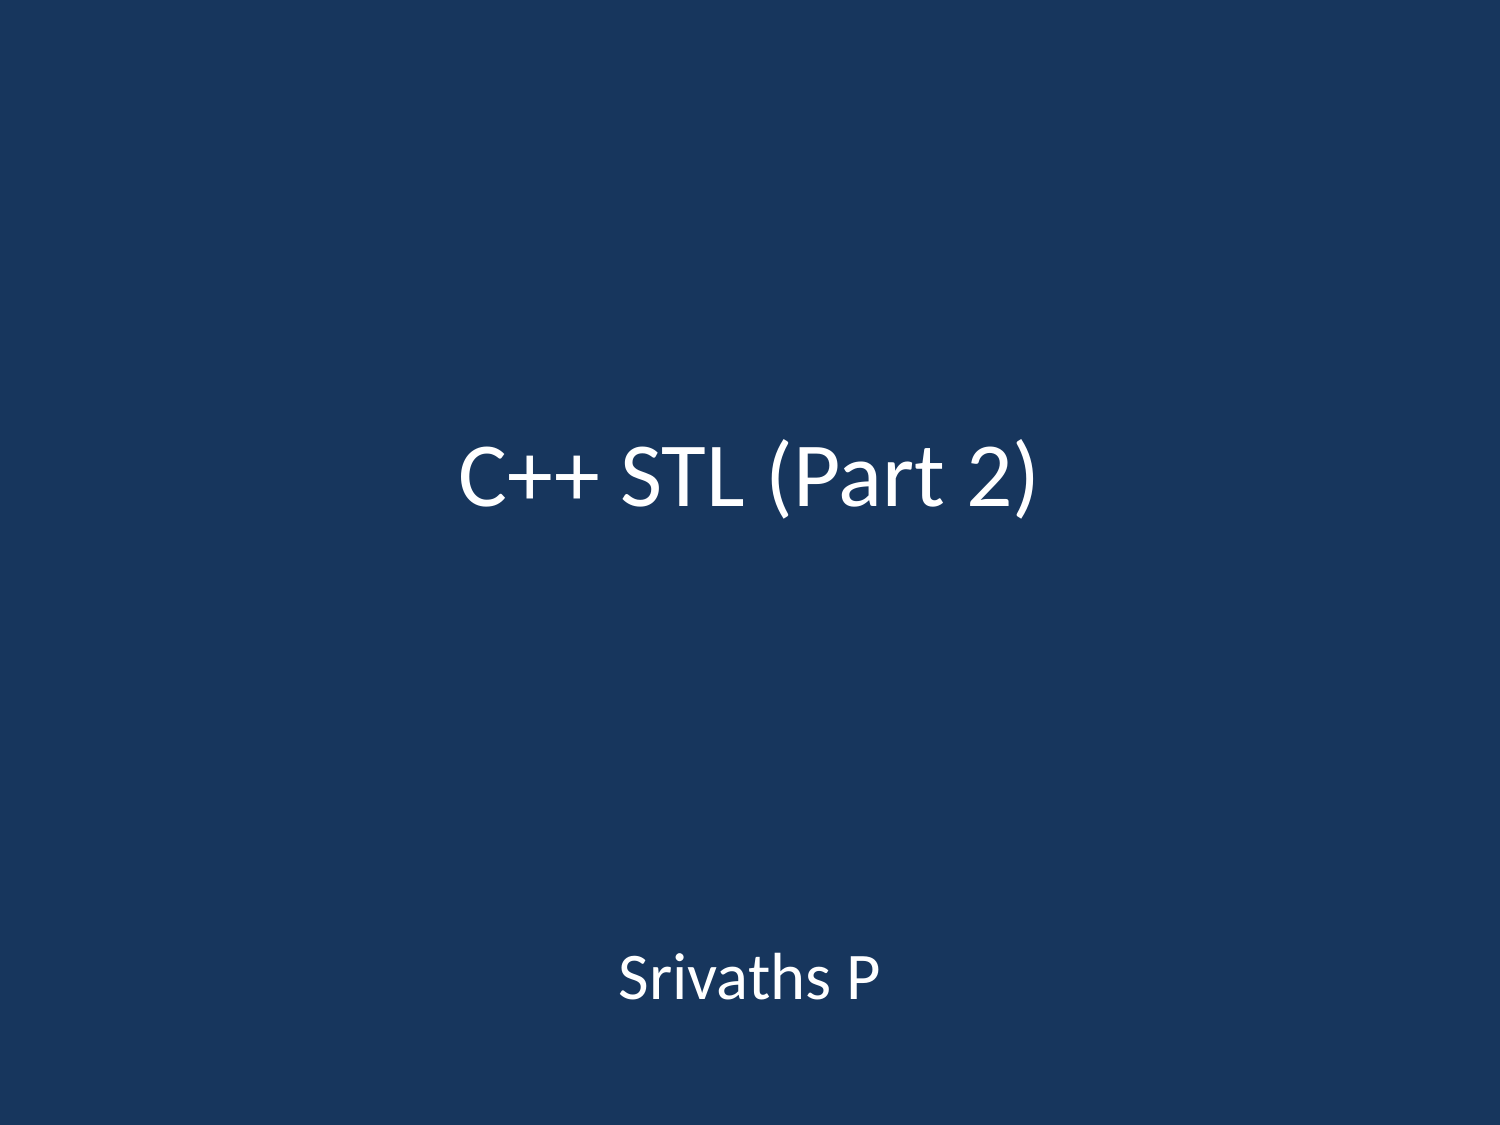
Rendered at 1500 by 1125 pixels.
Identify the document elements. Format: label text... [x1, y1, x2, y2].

subtitle Srivaths P [225, 924, 1275, 1025]
title C++ STL (Part 2) [112, 349, 1388, 591]
